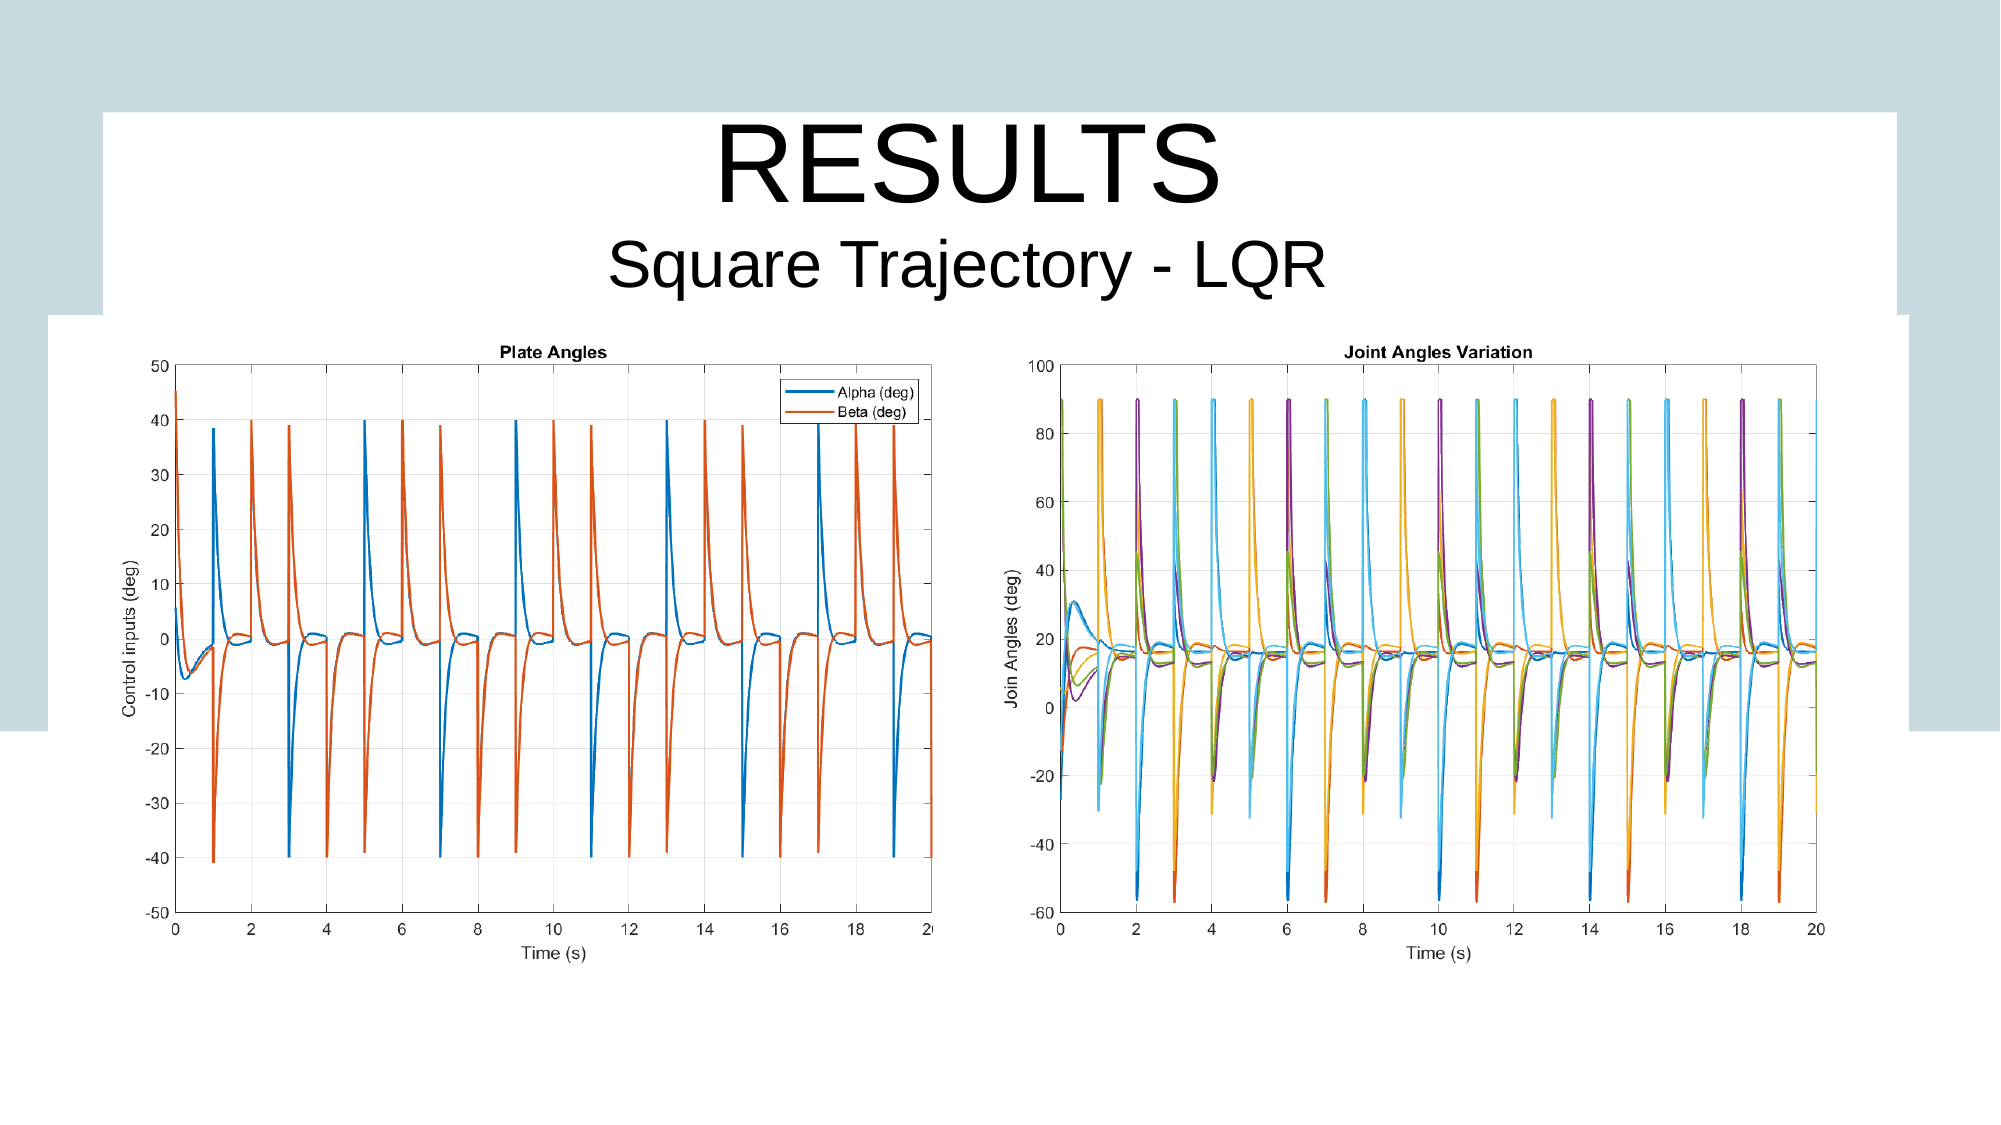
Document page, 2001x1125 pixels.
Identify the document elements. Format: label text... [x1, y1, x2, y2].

picture [48, 315, 1909, 986]
title Square Trajectory - LQR [128, 227, 1809, 302]
title RESULTS [128, 99, 1809, 227]
